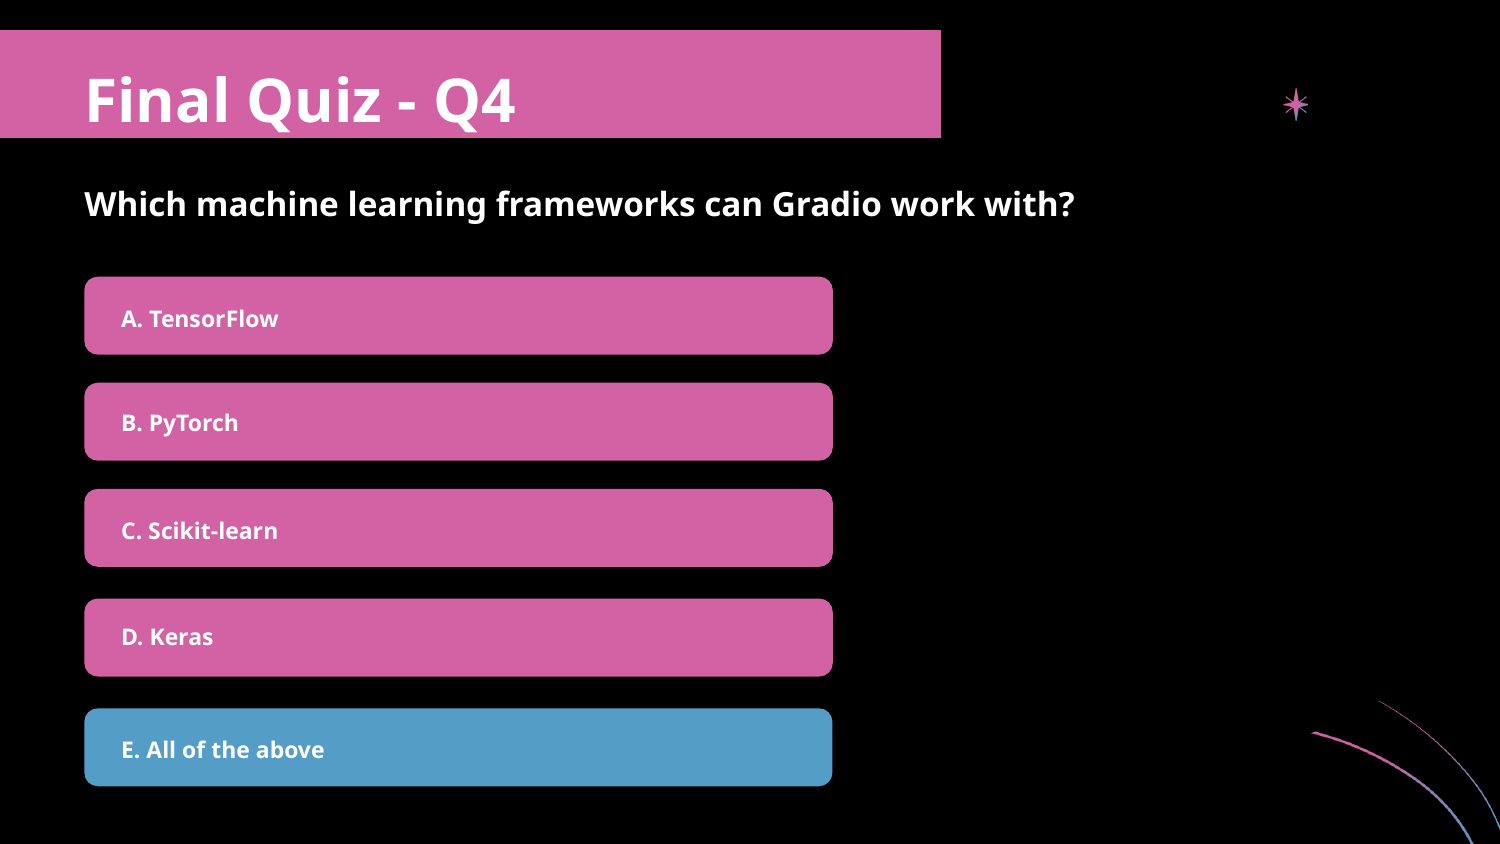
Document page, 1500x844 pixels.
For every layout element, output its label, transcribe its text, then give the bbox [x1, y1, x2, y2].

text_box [84, 479, 834, 568]
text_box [84, 267, 834, 355]
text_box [0, 20, 942, 139]
text_box [1283, 88, 1309, 121]
text_box Which machine learning frameworks can Gradio work with? [84, 177, 1284, 270]
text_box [84, 589, 834, 677]
text_box [1246, 676, 1500, 844]
text_box [84, 708, 121, 787]
text_box E. All of the above [121, 708, 715, 787]
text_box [84, 373, 834, 462]
text_box [715, 708, 833, 787]
